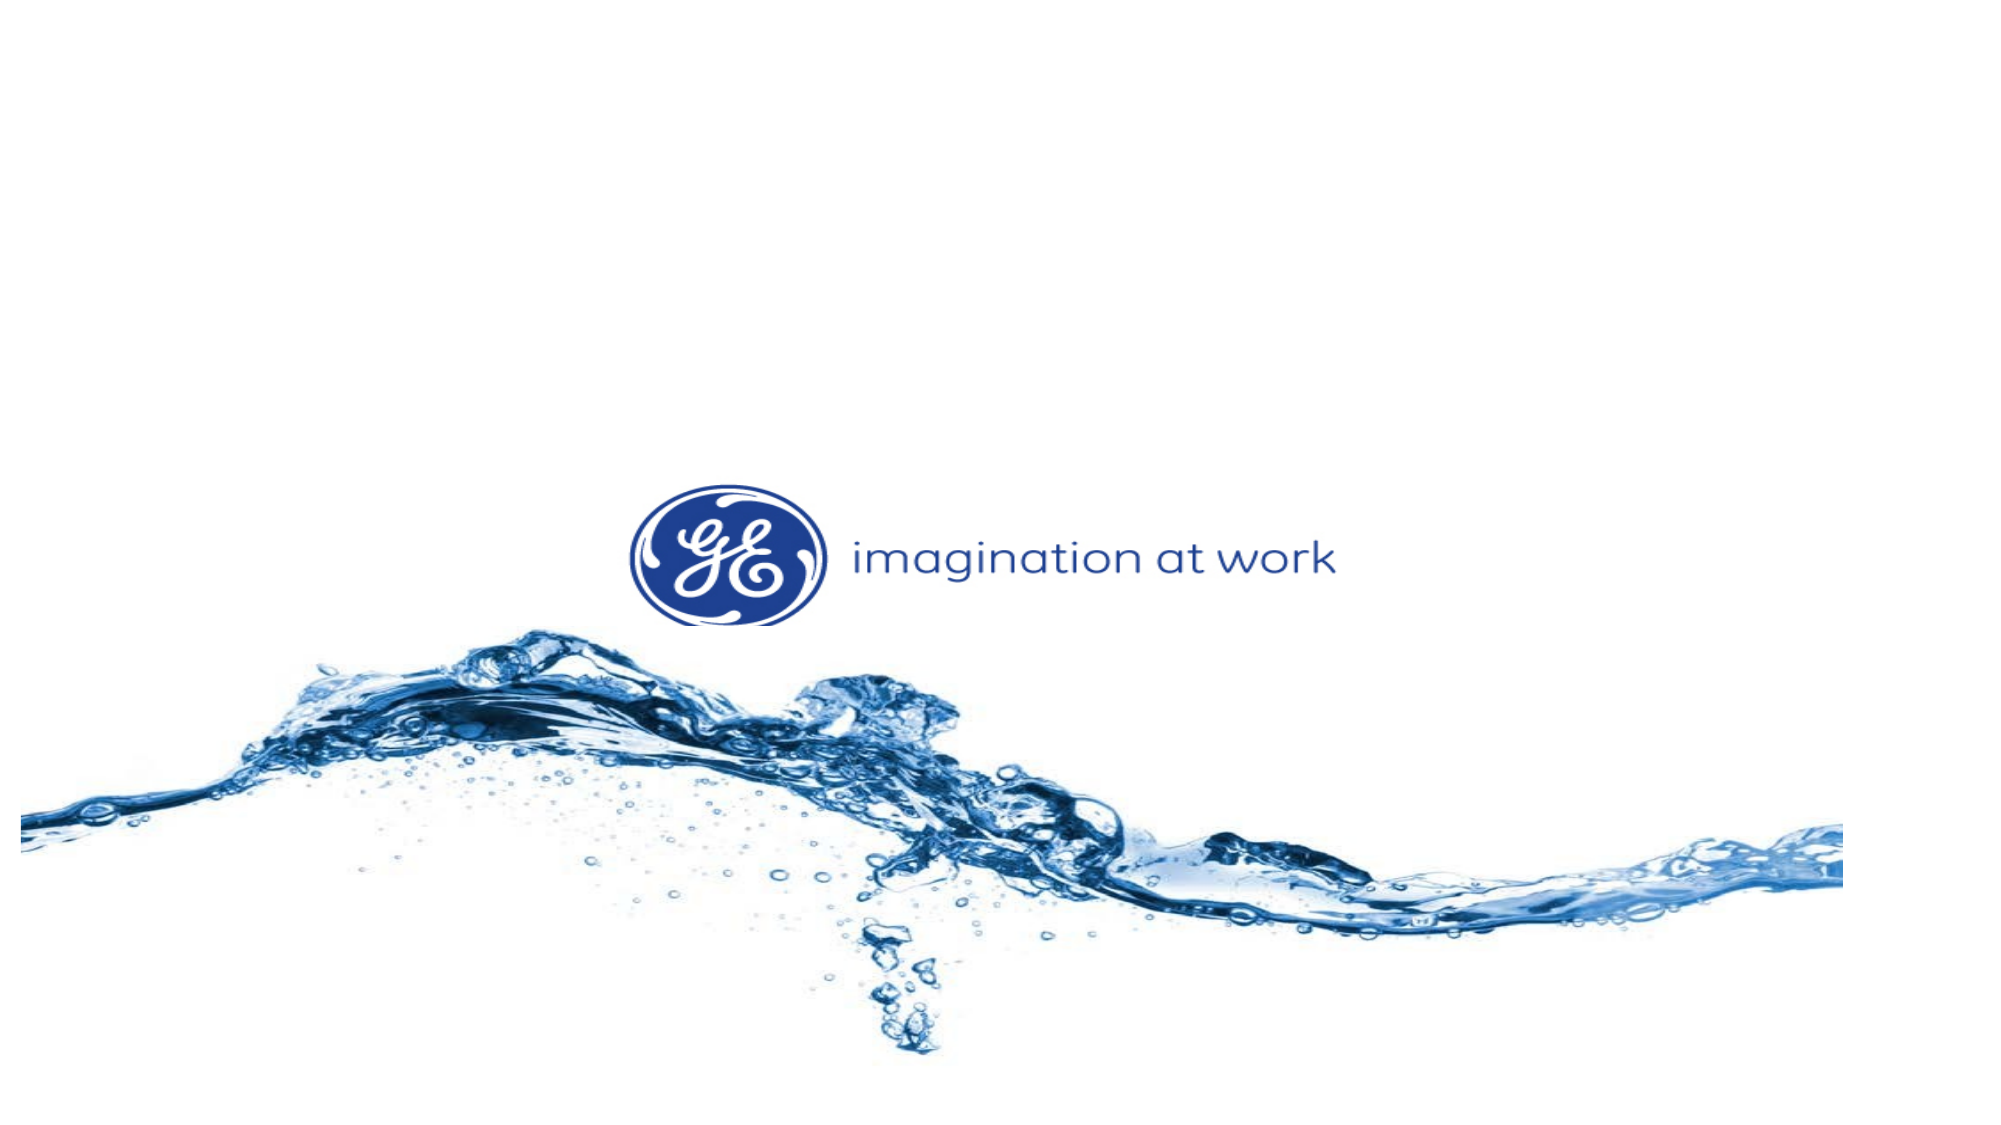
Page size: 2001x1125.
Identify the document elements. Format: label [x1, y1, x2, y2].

picture [581, 448, 1388, 626]
text_box [20, 626, 1843, 1091]
